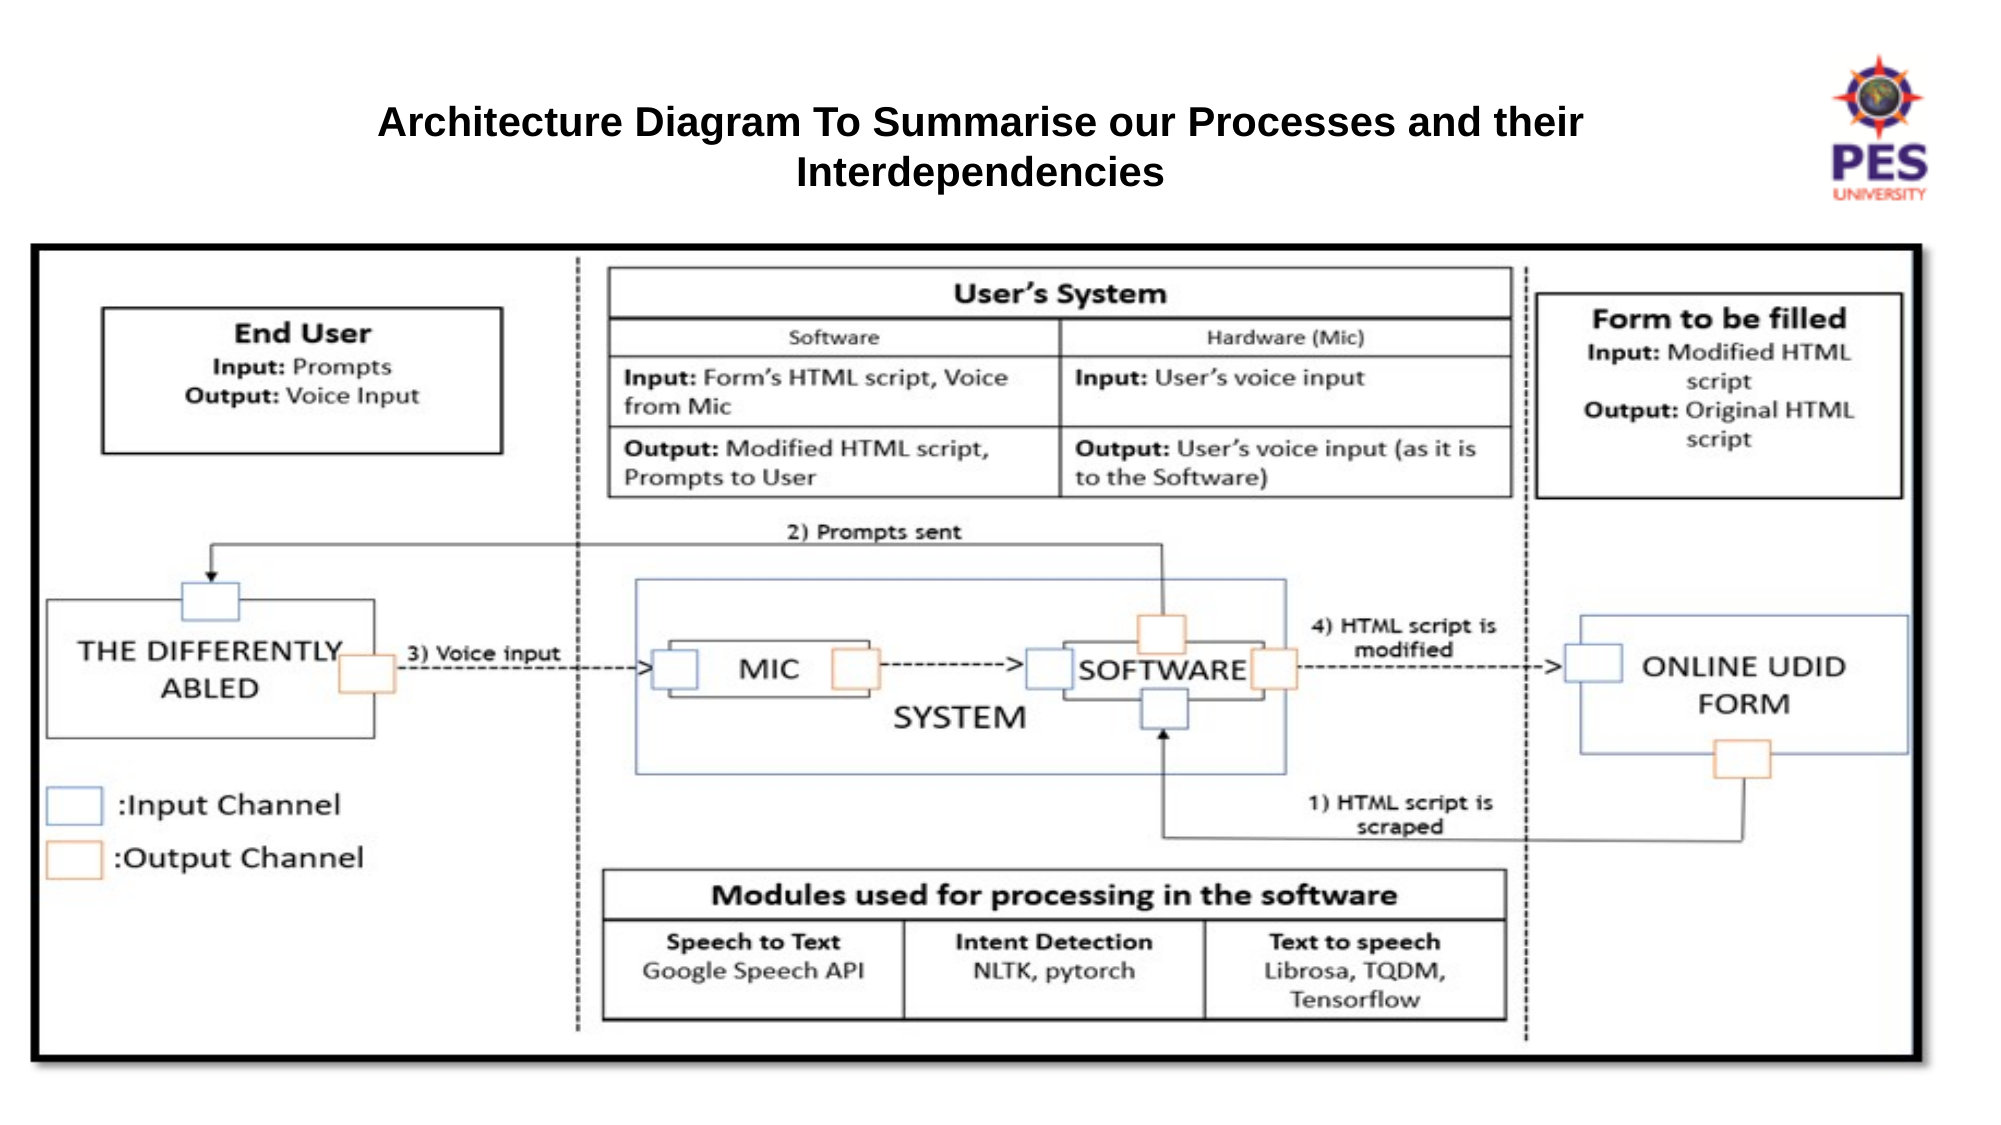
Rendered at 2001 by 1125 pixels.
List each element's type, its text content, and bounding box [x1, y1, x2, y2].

picture [1827, 49, 1938, 213]
text_box [29, 242, 1938, 1075]
text_box Architecture Diagram To Summarise our Processes and their Interdependencies [224, 87, 1737, 203]
